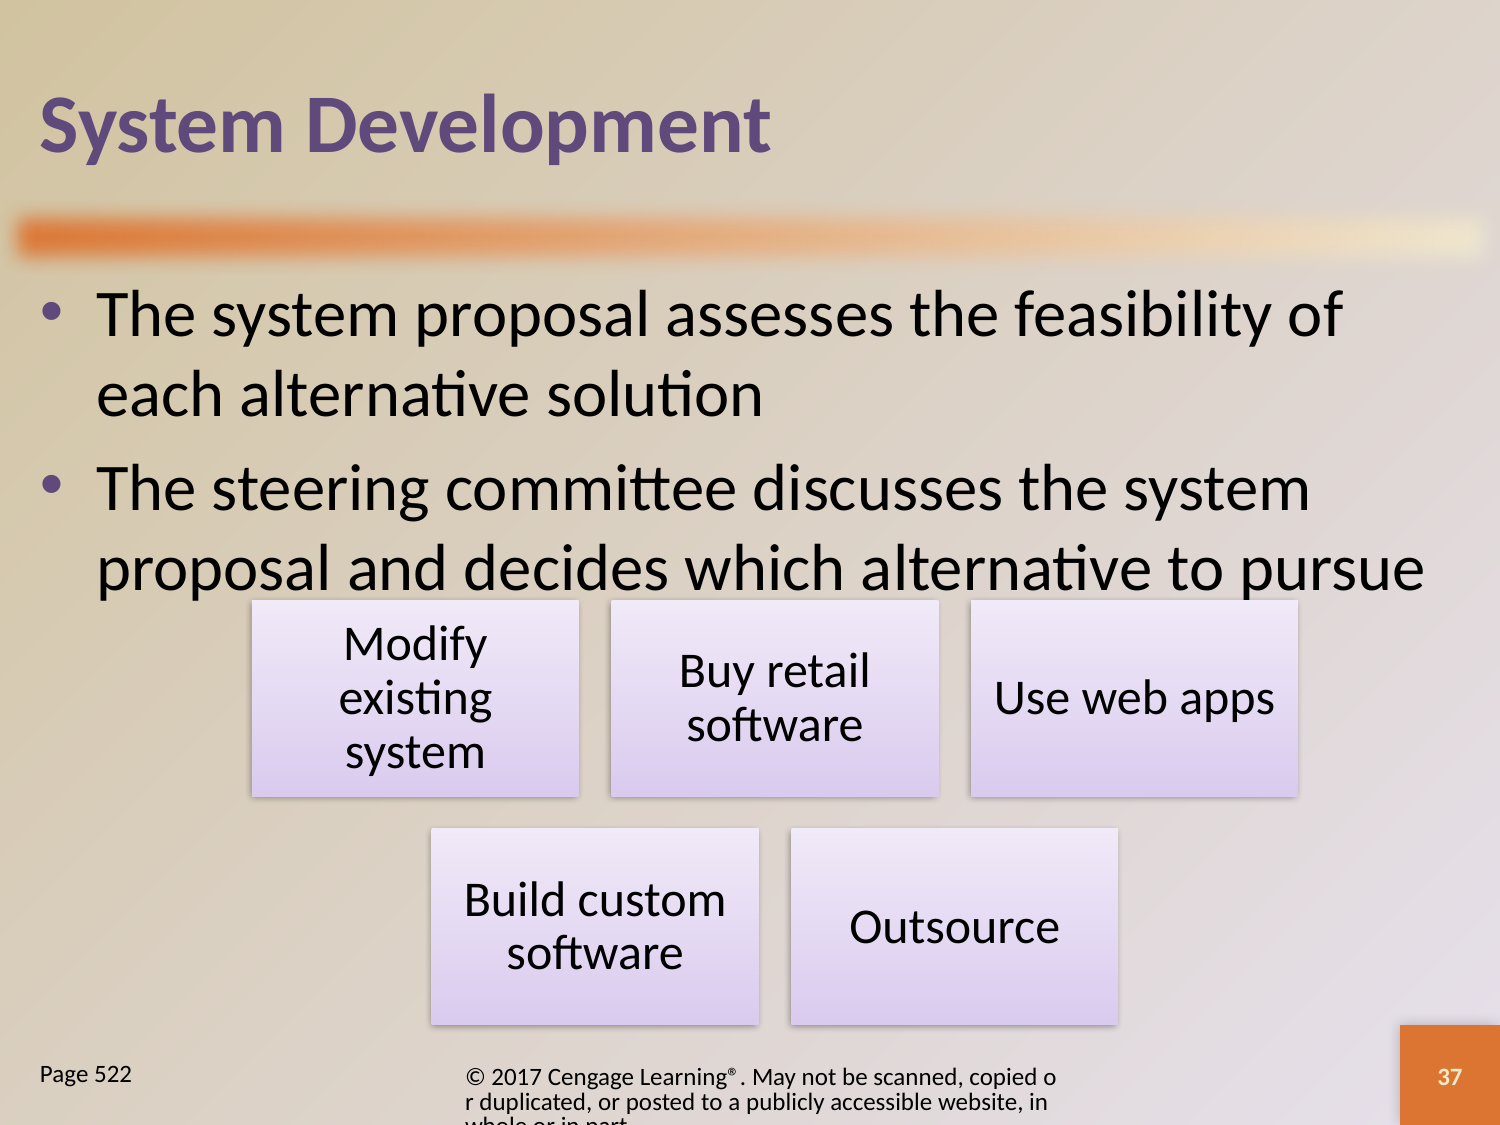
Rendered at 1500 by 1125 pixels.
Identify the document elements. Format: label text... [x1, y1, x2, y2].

footer © 2017 Cengage Learning®. May not be scanned, copied or duplicated, or posted to a publicly accessible website, in whole or in part. [450, 1037, 1075, 1113]
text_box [124, 599, 1426, 1026]
title System Development [24, 24, 1475, 213]
list The system proposal assesses the feasibility of each alternative solution The steering committee discusses the system proposal and decides which alternative to pursue [24, 262, 1475, 1025]
slide_number 37 [1400, 1025, 1500, 1125]
list Page 522 [24, 1050, 300, 1125]
